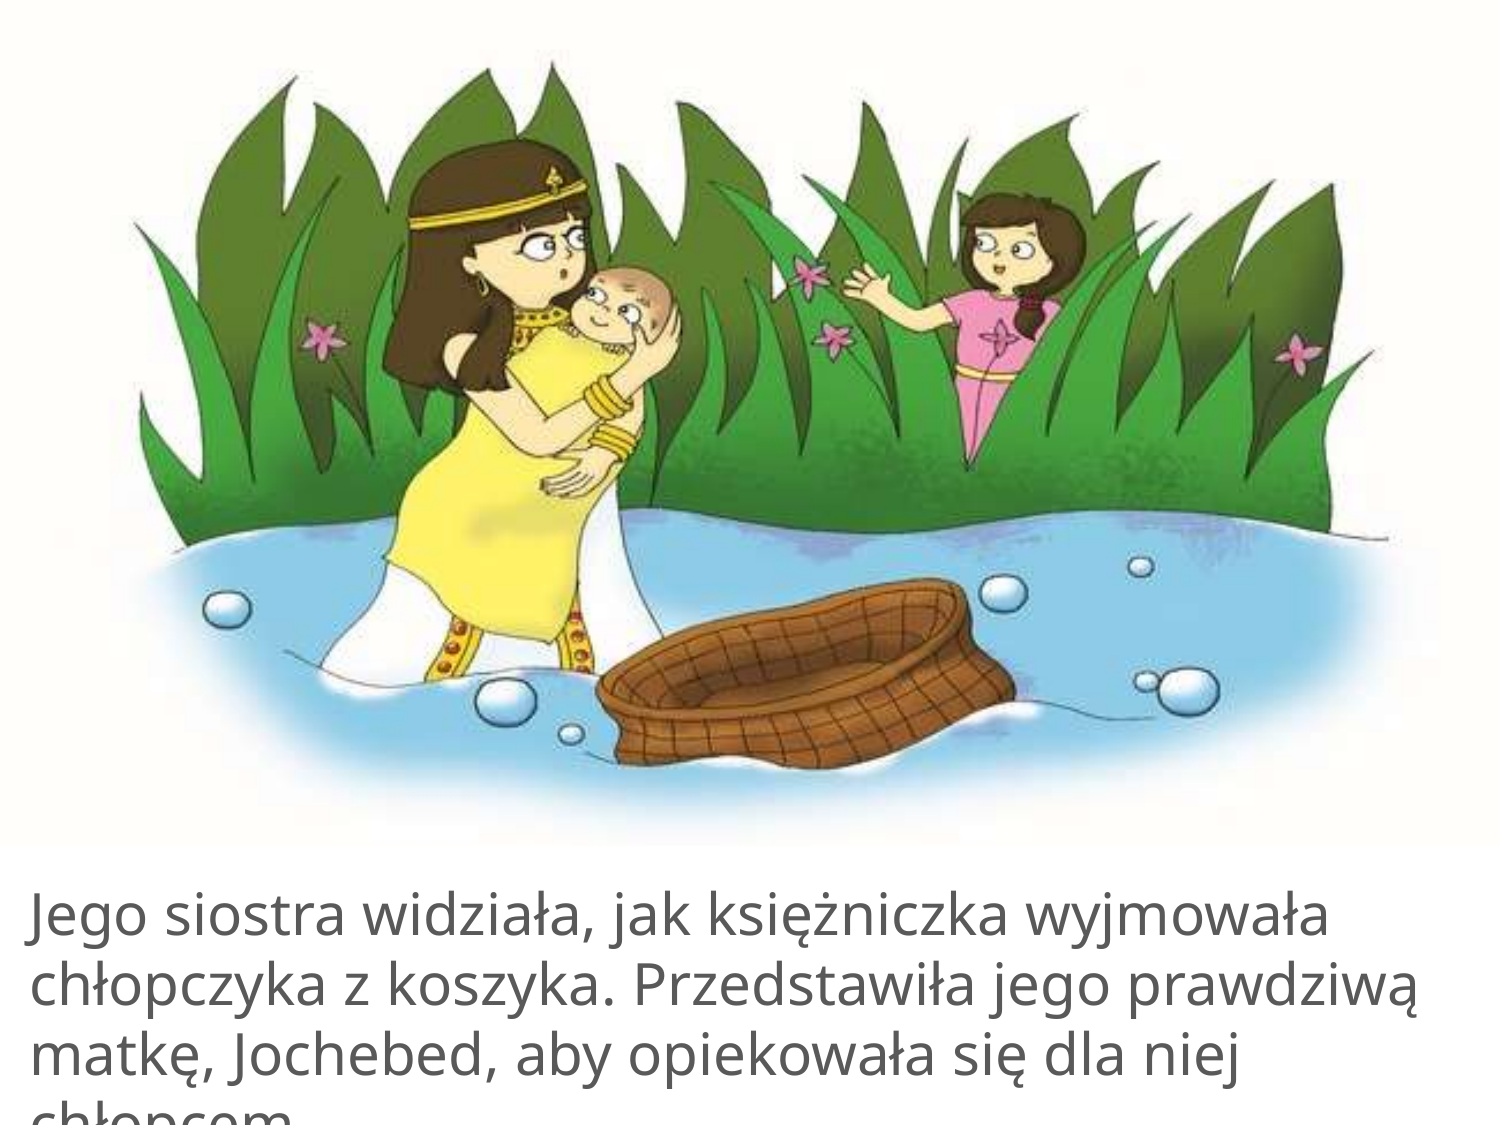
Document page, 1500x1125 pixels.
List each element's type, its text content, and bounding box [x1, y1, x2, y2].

picture [0, 0, 1500, 847]
text_box Jego siostra widziała, jak księżniczka wyjmowała chłopczyka z koszyka. Przedstawiła jego prawdziwą matkę, Jochebed, aby opiekowała się dla niej chłopcem. [14, 869, 1500, 1125]
